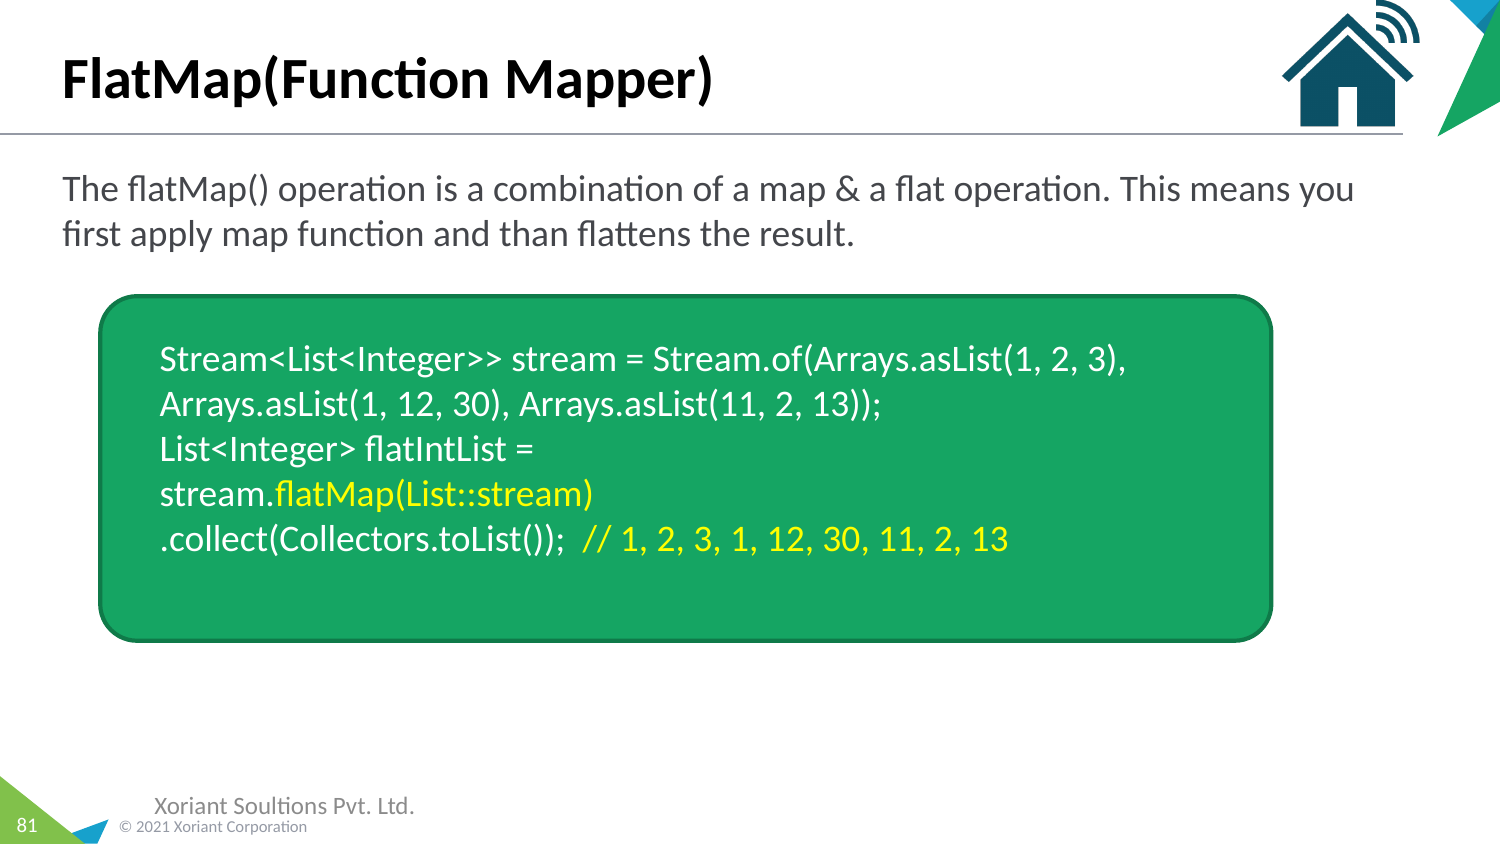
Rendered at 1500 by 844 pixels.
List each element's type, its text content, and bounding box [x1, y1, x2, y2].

picture [1272, 0, 1424, 145]
text_box Stream<List<Integer>> stream = Stream.of(Arrays.asList(1, 2, 3), Arrays.asList(1, 12, 30), Arrays.asList(11, 2, 13)); List<Integer> flatIntList = stream.flatMap(List::stream) .collect(Collectors.toList()); // 1, 2, 3, 1, 12, 30, 11, 2, 13 [98, 294, 1274, 643]
title FlatMap(Function Mapper) [47, 9, 1267, 118]
footer Xoriant Soultions Pvt. Ltd. [0, 781, 571, 827]
list The flatMap() operation is a combination of a map & a flat operation. This means you first apply map function and than flattens the result. [47, 156, 1423, 797]
